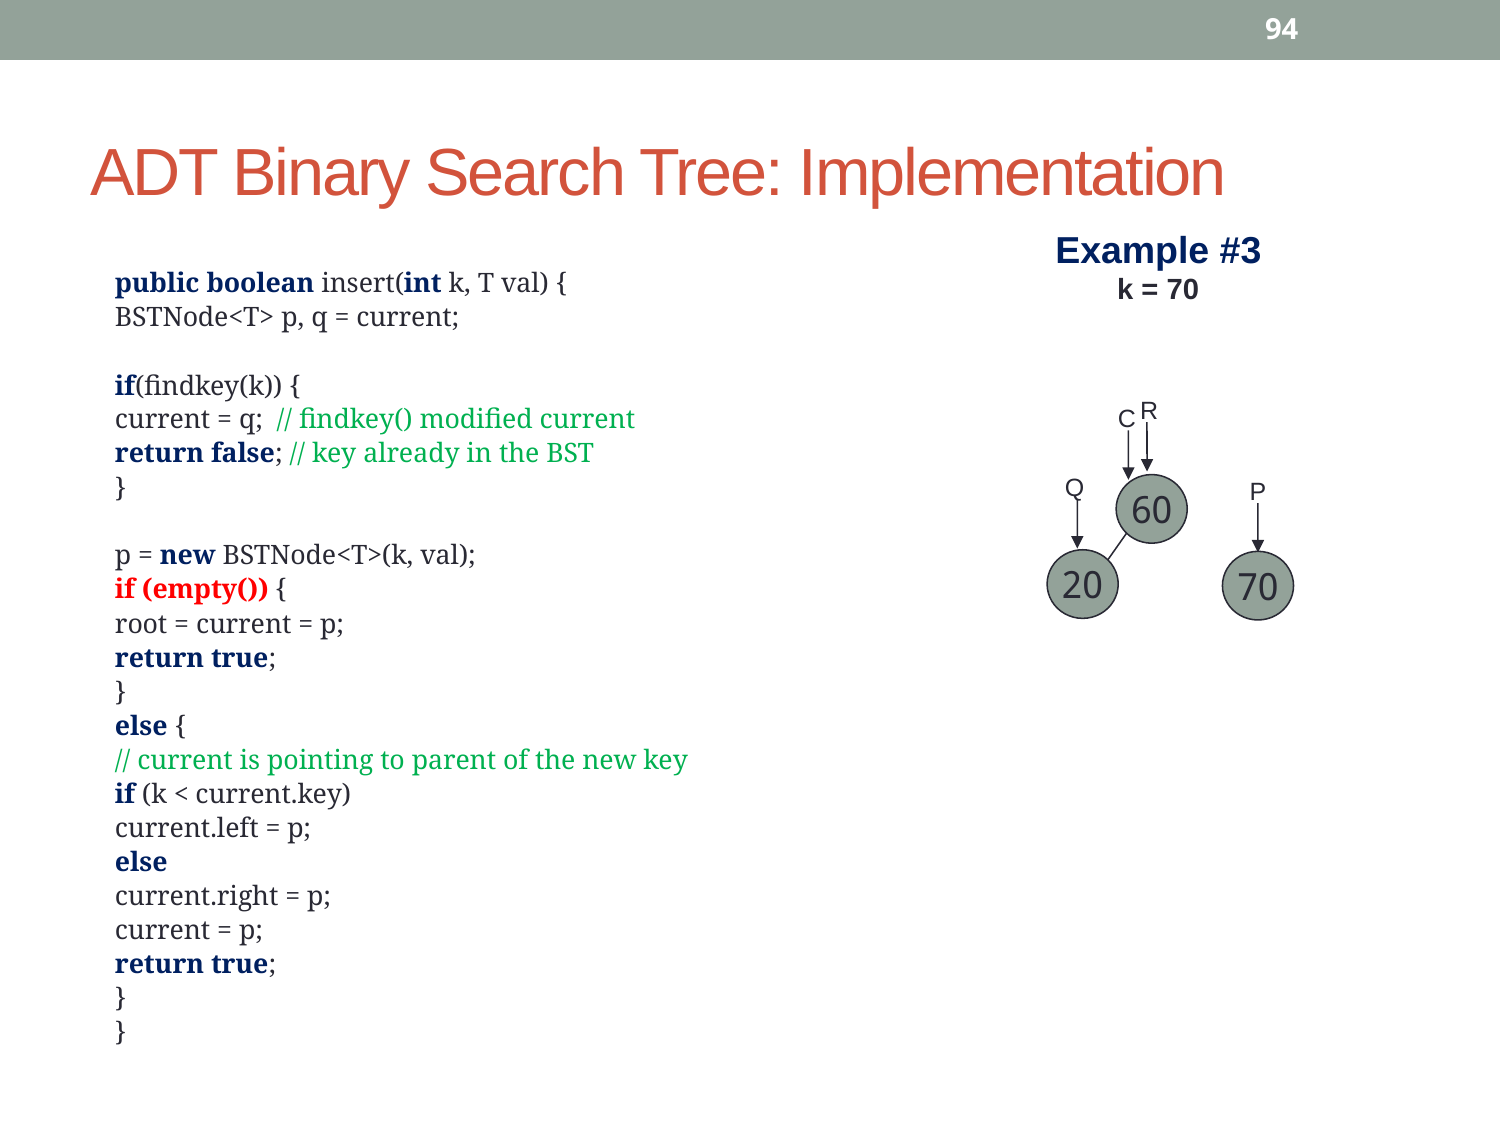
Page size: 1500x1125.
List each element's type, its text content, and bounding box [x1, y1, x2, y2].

slide_number 94 [1250, 3, 1425, 57]
title ADT Binary Search Tree: Implementation [75, 87, 1425, 250]
list public boolean insert(int k, T val) { BSTNode<T> p, q = current; if(findkey(k)) { current = q; // findkey() modified current return false; // key already in the BST } p = new BSTNode<T>(k, val); if (empty()) { root = current = p; return true; } else { // current is pointing to parent of the new key if (k < current.key) current.left = p; else current.right = p; current = p; return true; } } [75, 262, 1425, 1063]
text_box [1071, 499, 1084, 549]
text_box [1140, 441, 1154, 472]
text_box 70 [1222, 551, 1294, 620]
text_box R [1125, 387, 1173, 432]
text_box 60 [1116, 474, 1188, 544]
text_box C [1102, 395, 1151, 441]
text_box Q [1049, 464, 1099, 509]
text_box Example #3 k = 70 [1040, 218, 1277, 314]
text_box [1107, 532, 1127, 560]
text_box P [1234, 468, 1282, 513]
text_box [1251, 503, 1265, 551]
text_box 20 [1047, 549, 1119, 619]
text_box [1122, 430, 1135, 480]
